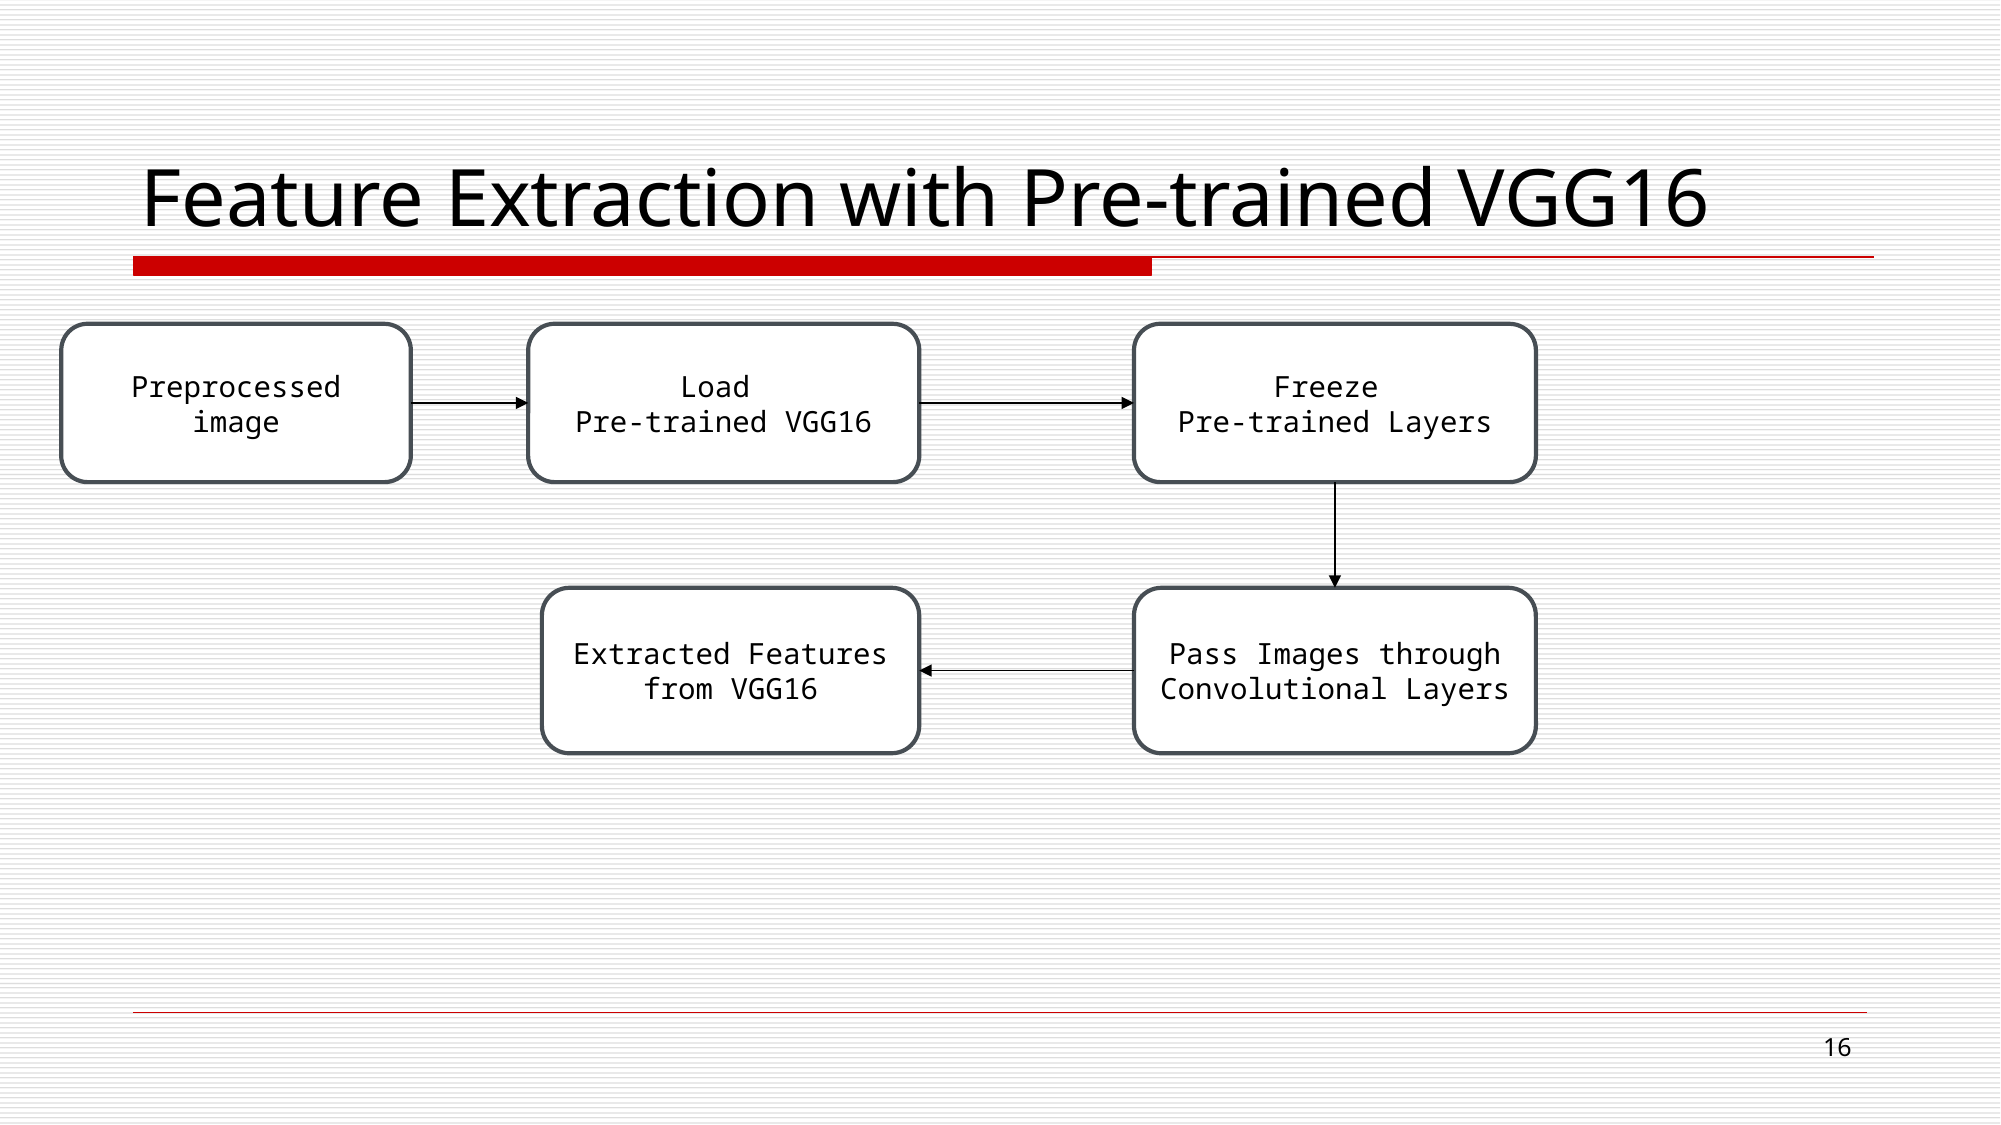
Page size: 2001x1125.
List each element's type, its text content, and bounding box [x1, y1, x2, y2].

title Feature Extraction with Pre-trained VGG16 [125, 50, 1876, 250]
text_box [61, 323, 1537, 754]
slide_number 16 [1433, 1024, 1867, 1103]
picture [0, 0, 2001, 1125]
